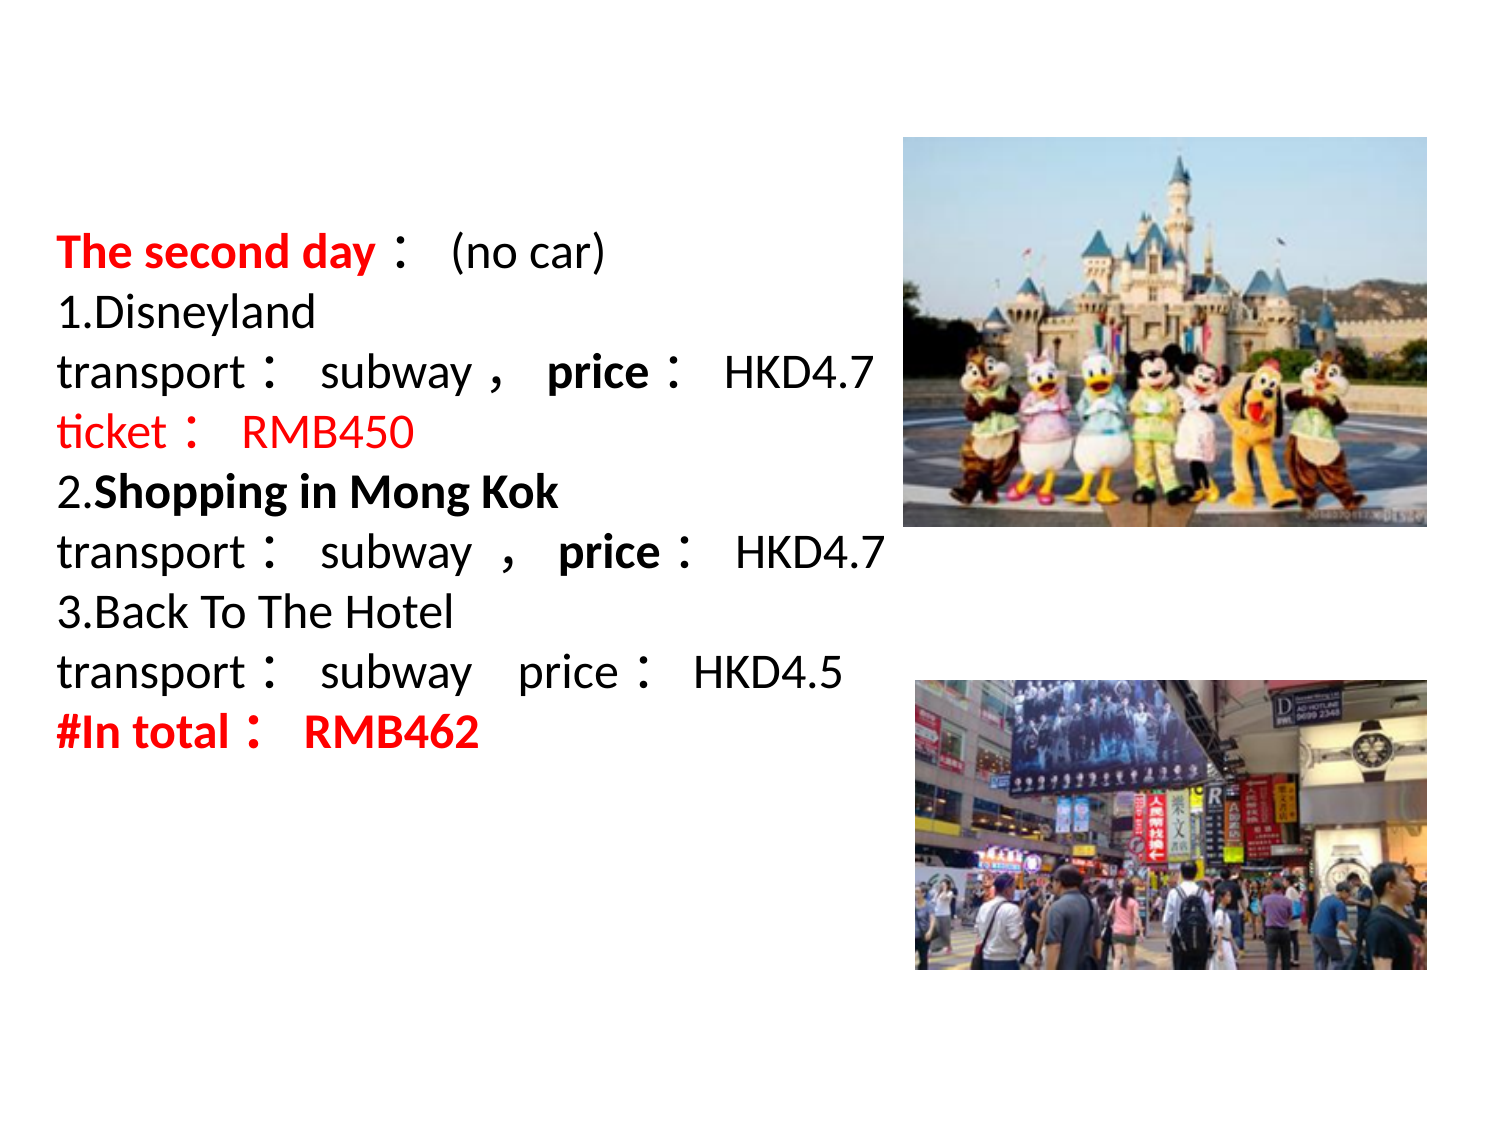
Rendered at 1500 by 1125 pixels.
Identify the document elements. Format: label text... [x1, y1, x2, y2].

picture [903, 136, 1427, 528]
picture [915, 680, 1427, 970]
text_box The second day：(no car) 1.Disneyland transport：subway，price：HKD4.7 ticket：RMB450 2.Shopping in Mong Kok transport：subway ，price：HKD4.7 3.Back To The Hotel transport：subway price：HKD4.5 #In total：RMB462 [41, 210, 916, 766]
